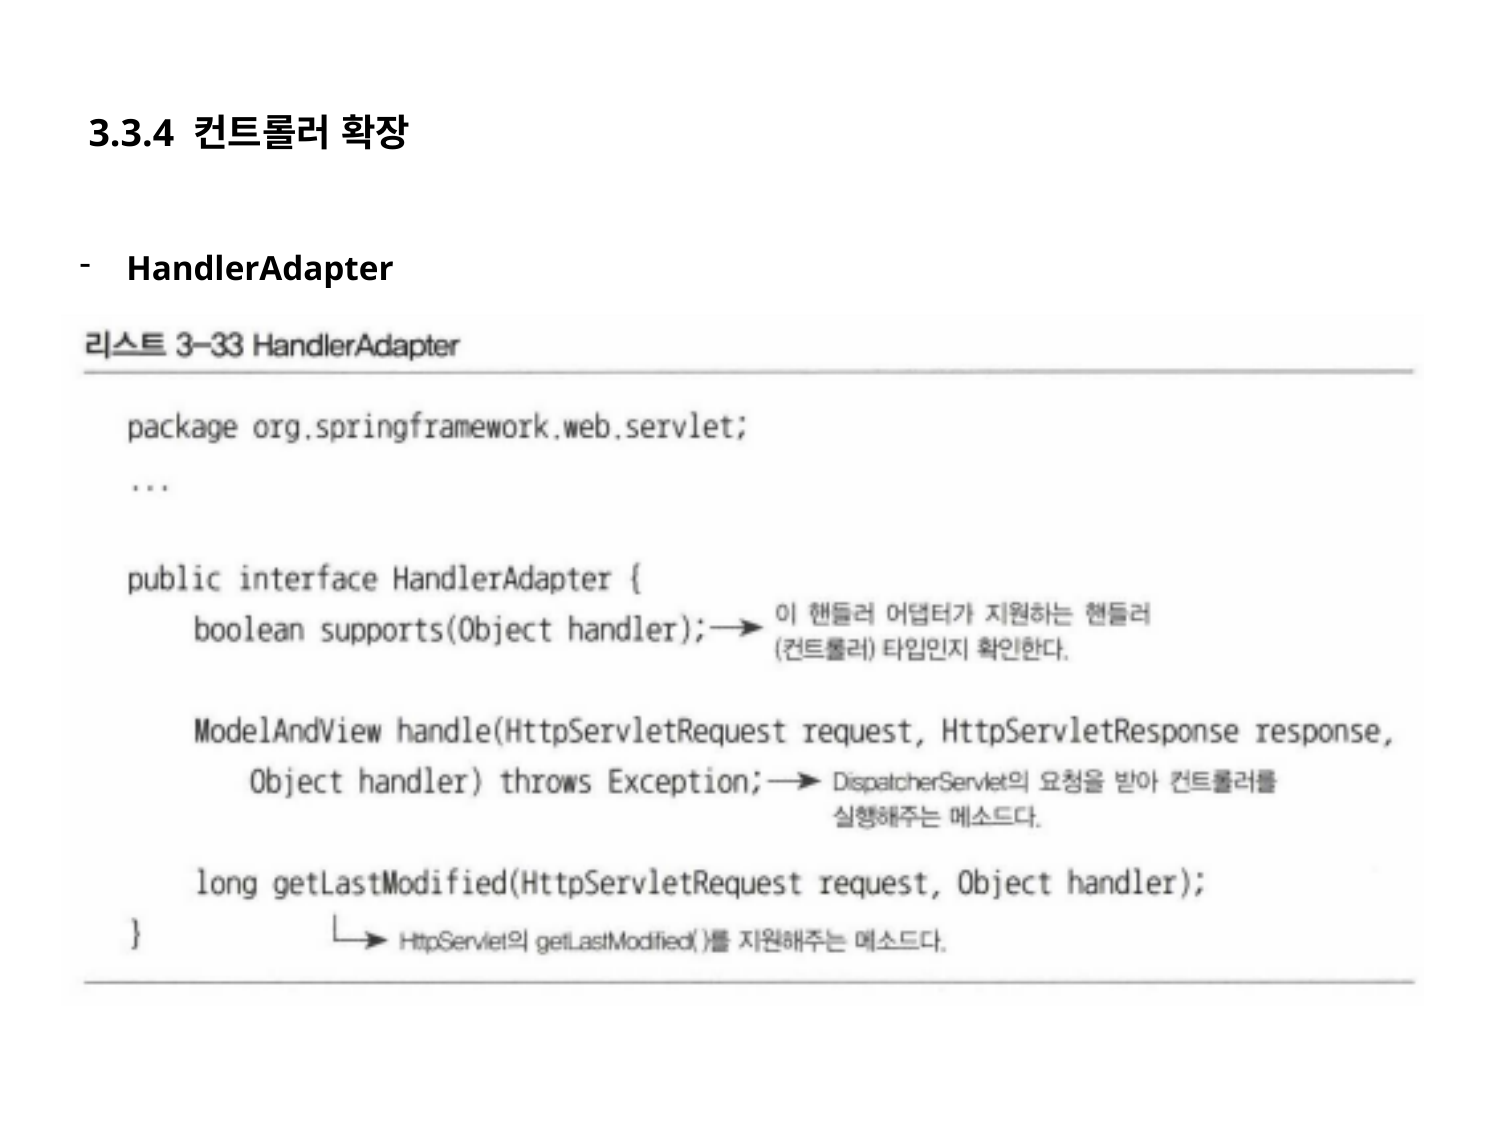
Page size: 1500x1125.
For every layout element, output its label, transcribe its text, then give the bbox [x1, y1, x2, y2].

picture [61, 314, 1424, 1007]
text_box 3.3.4 컨트롤러 확장 [73, 101, 426, 162]
text_box HandlerAdapter [64, 219, 1412, 295]
